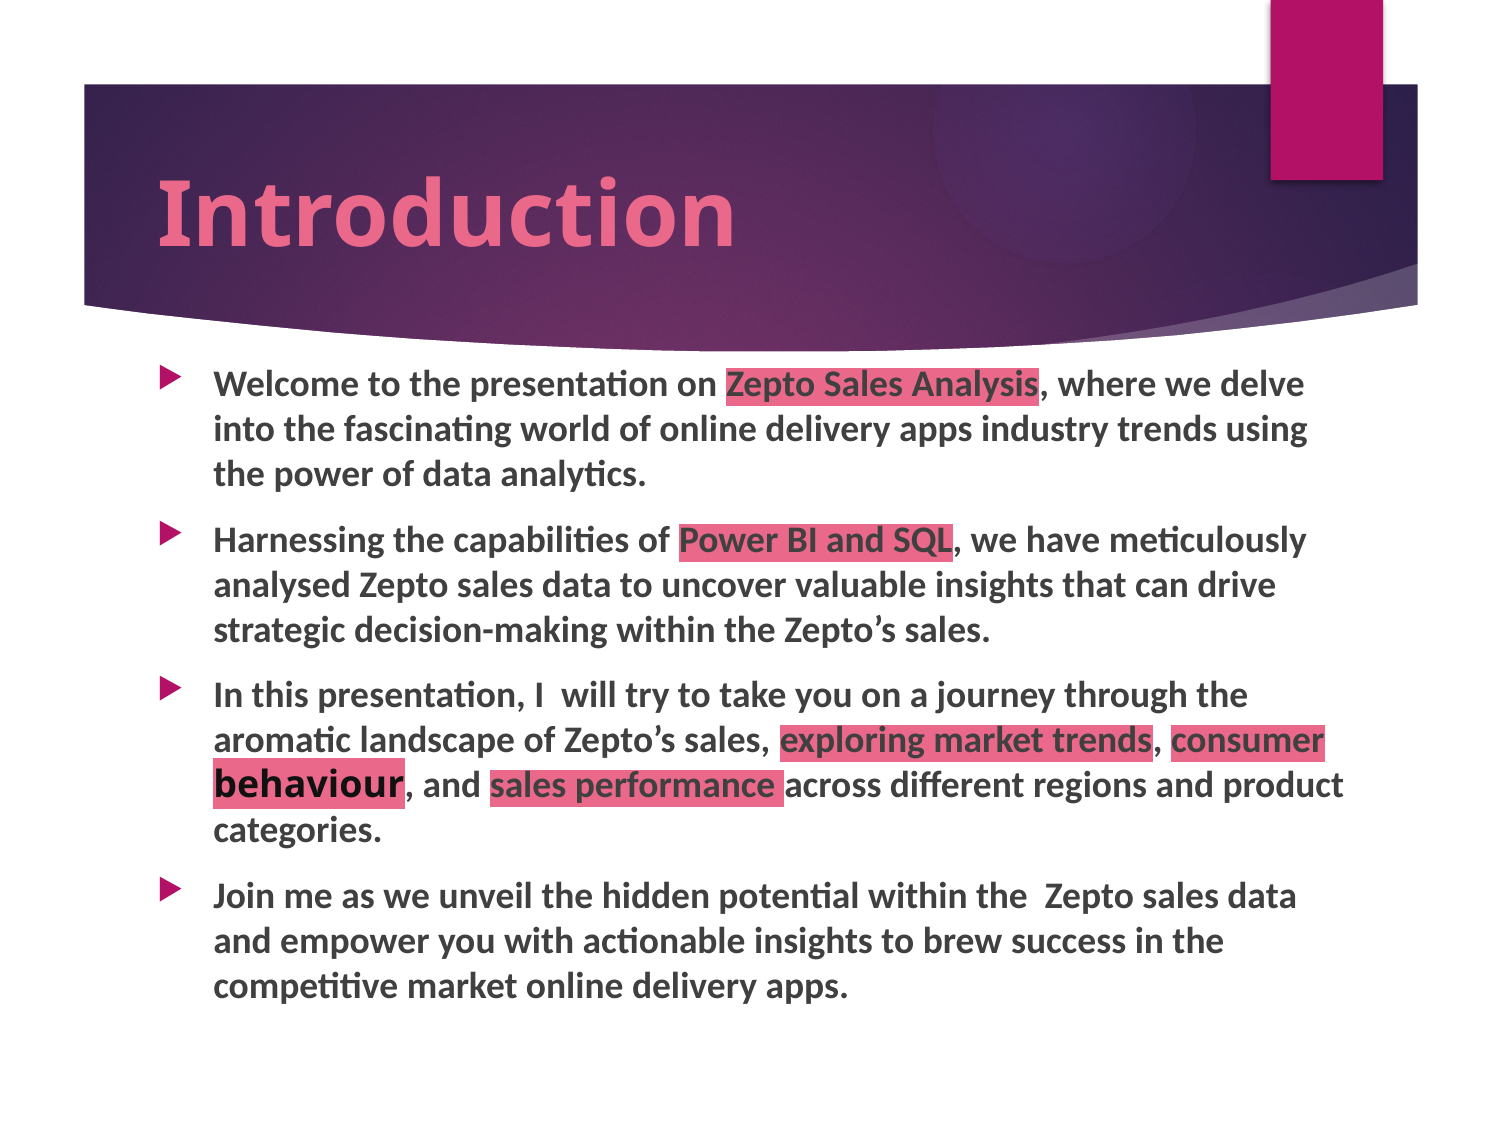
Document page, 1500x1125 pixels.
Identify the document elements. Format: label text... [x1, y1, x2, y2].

list Welcome to the presentation on Zepto Sales Analysis, where we delve into the fascinating world of online delivery apps industry trends using the power of data analytics. Harnessing the capabilities of Power BI and SQL, we have meticulously analysed Zepto sales data to uncover valuable insights that can drive strategic decision-making within the Zepto’s sales. In this presentation, I will try to take you on a journey through the aromatic landscape of Zepto’s sales, exploring market trends, consumer behaviour, and sales performance across different regions and product categories. Join me as we unveil the hidden potential within the Zepto sales data and empower you with actionable insights to brew success in the competitive market online delivery apps. [142, 351, 1361, 1093]
title Introduction [142, 152, 1183, 269]
